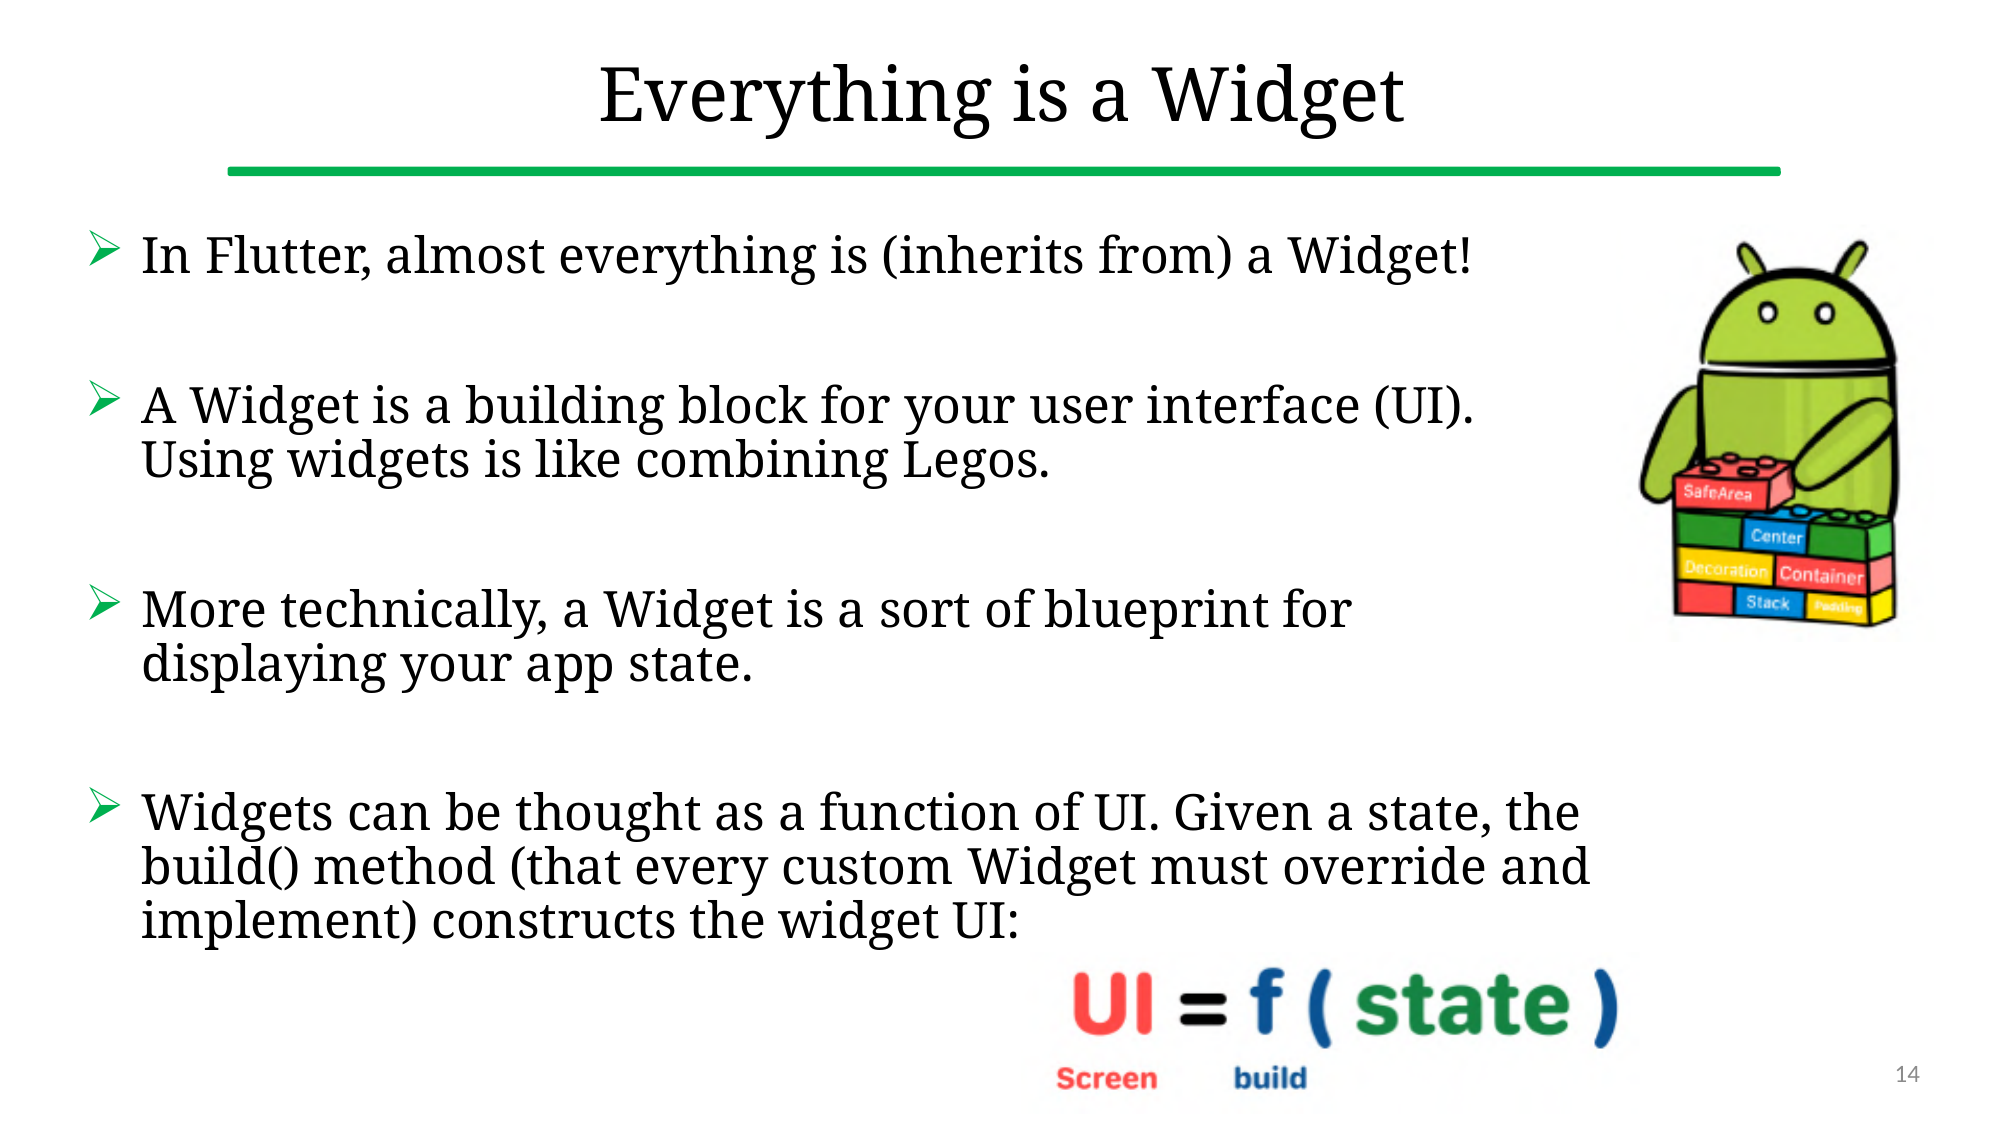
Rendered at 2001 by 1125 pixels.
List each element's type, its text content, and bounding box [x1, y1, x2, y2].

picture [1021, 951, 1641, 1114]
title Everything is a Widget [70, 26, 1936, 168]
picture [1616, 223, 1936, 643]
slide_number 14 [1641, 1042, 1936, 1103]
list In Flutter, almost everything is (inherits from) a Widget! A Widget is a building block for your user interface (UI). Using widgets is like combining Legos. More technically, a Widget is a sort of blueprint for displaying your app state. Widgets can be thought as a function of UI. Given a state, the build() method (that every custom Widget must override and implement) constructs the widget UI: [70, 223, 1617, 1125]
